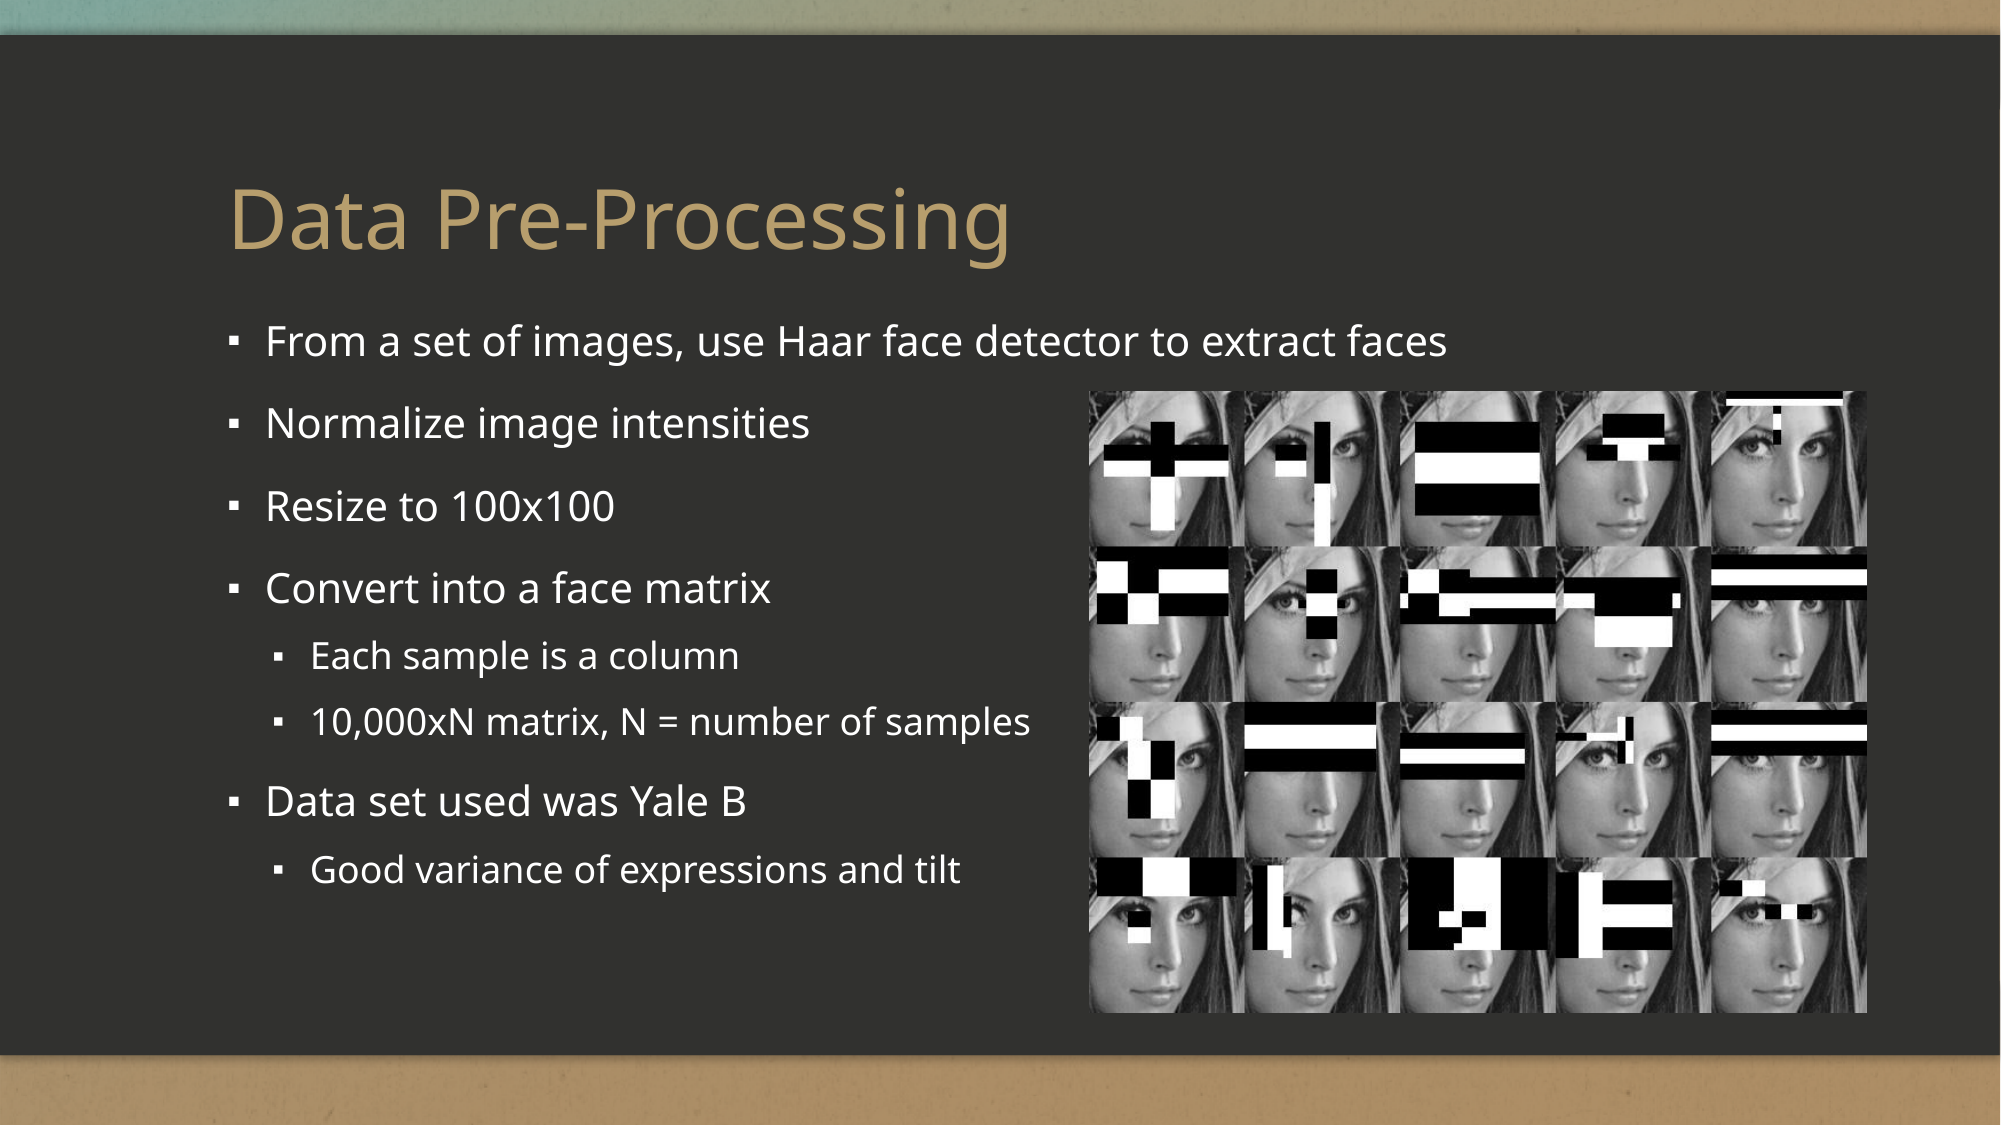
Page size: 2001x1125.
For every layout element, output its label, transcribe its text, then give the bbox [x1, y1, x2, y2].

picture [0, 0, 2001, 1125]
title Data Pre-Processing [212, 68, 1788, 275]
list From a set of images, use Haar face detector to extract faces Normalize image intensities Resize to 100x100 Convert into a face matrix Each sample is a column 10,000xN matrix, N = number of samples Data set used was Yale B Good variance of expressions and tilt [212, 312, 1766, 1013]
picture [1089, 391, 1867, 1013]
